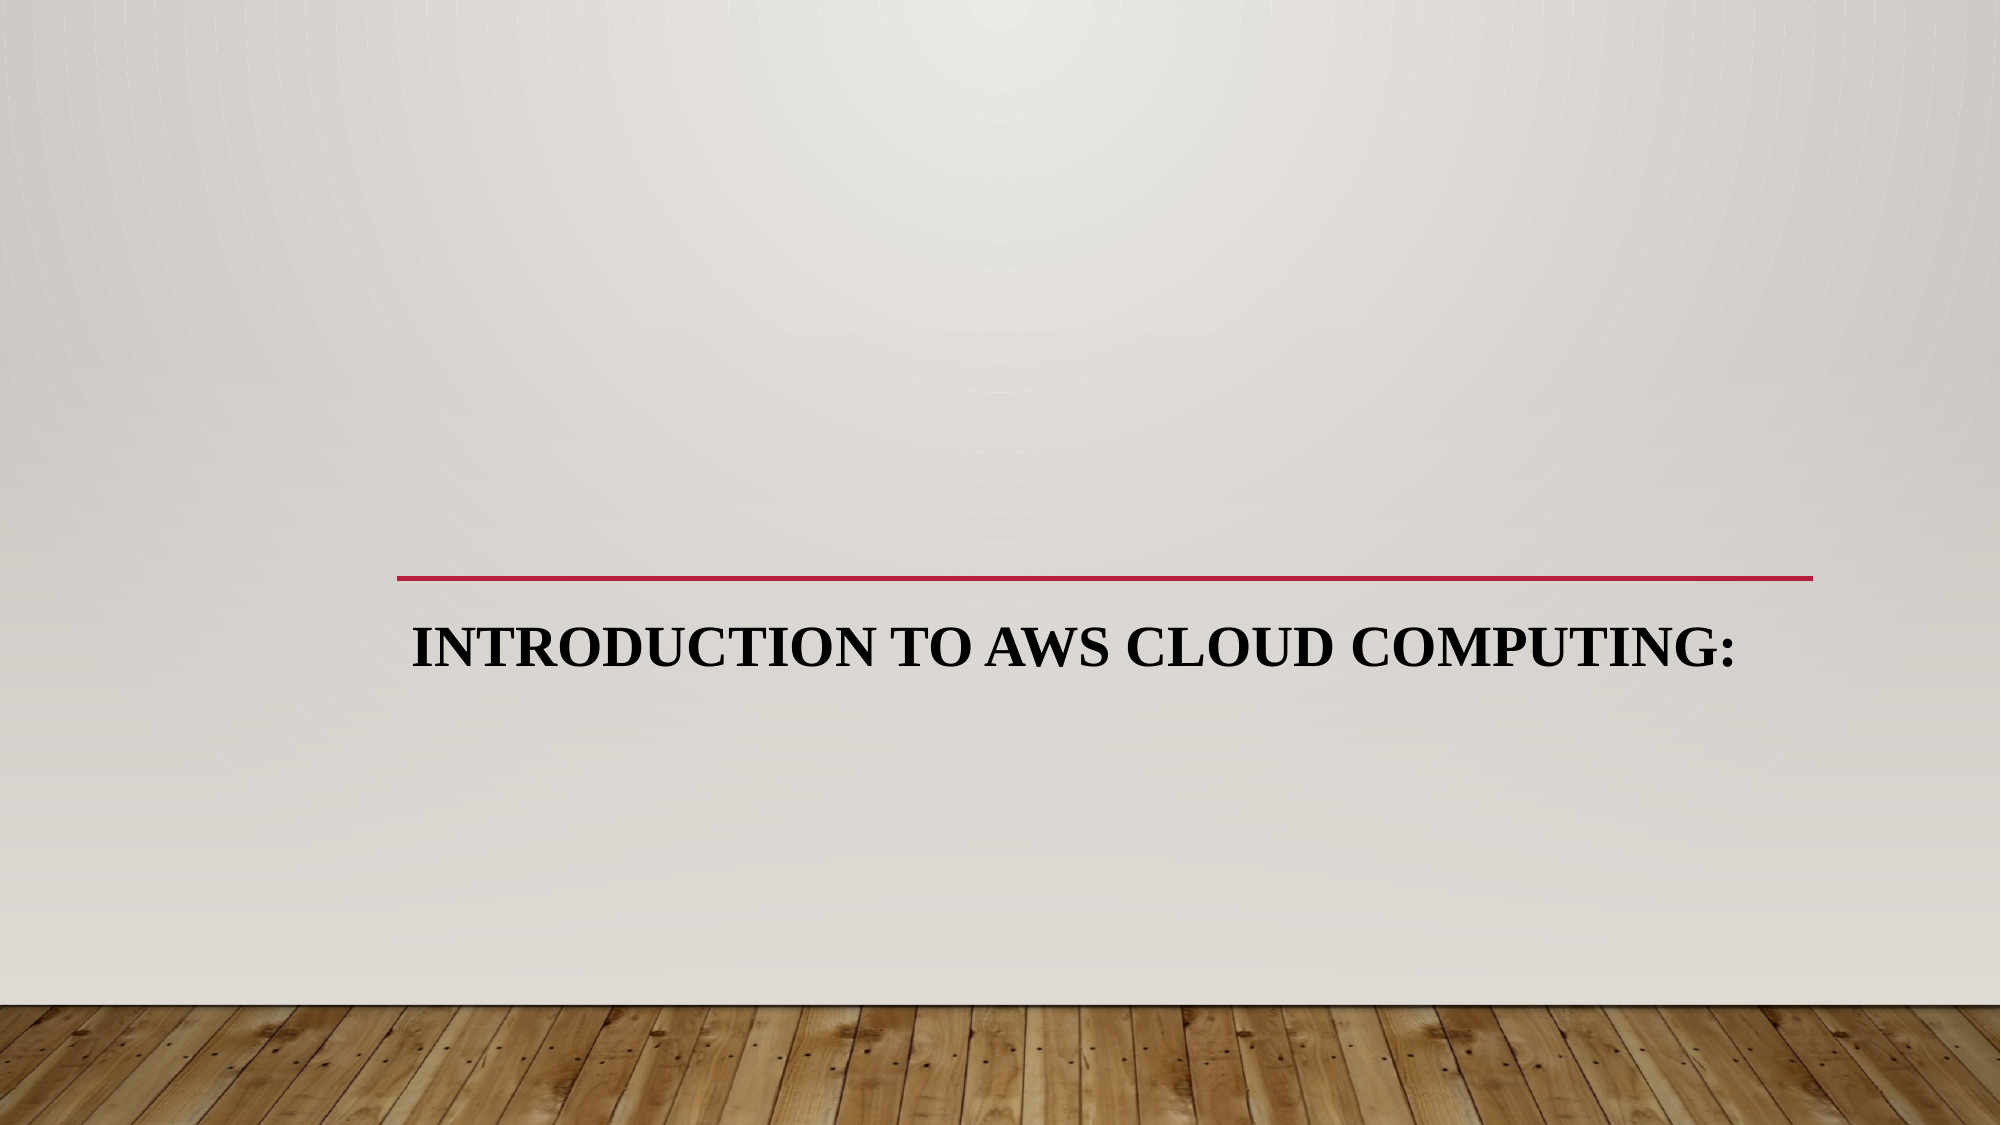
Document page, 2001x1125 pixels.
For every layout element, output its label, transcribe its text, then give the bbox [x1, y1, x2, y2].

subtitle INTRODUCTION TO AWS CLOUD COMPUTING: [396, 579, 1814, 740]
picture [0, 1005, 2000, 1125]
